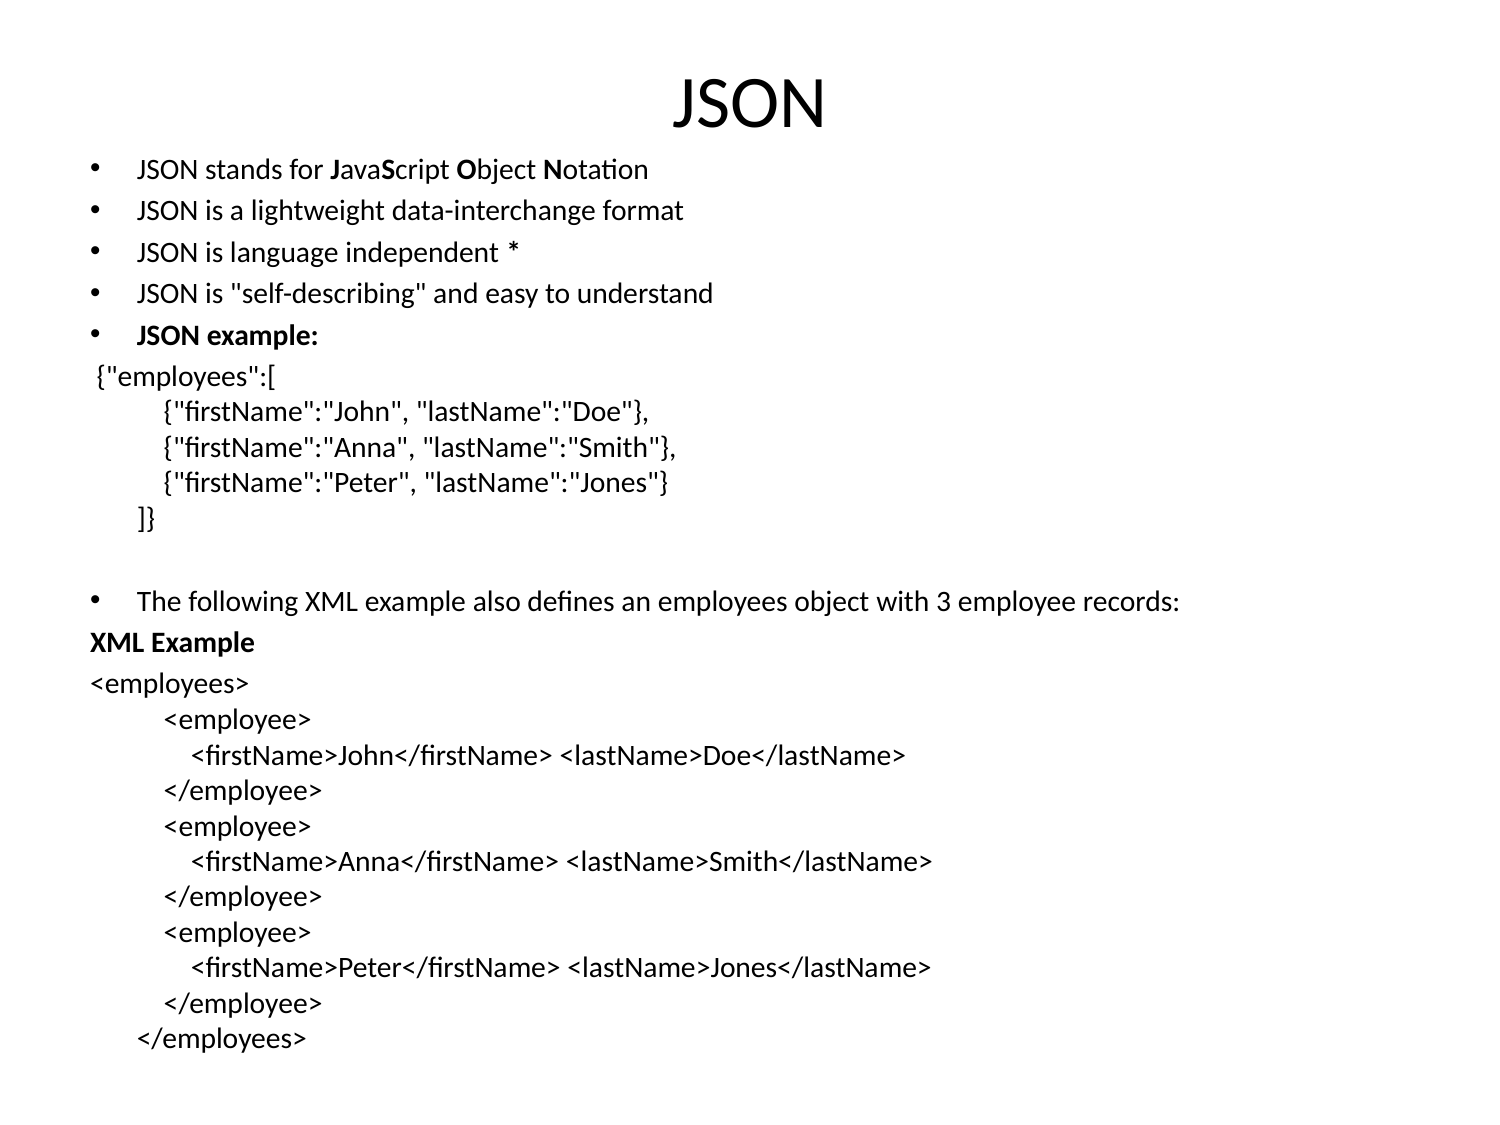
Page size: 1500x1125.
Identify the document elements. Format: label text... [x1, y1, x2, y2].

title JSON [75, 45, 1425, 142]
list JSON stands for JavaScript Object Notation JSON is a lightweight data-interchange format JSON is language independent * JSON is "self-describing" and easy to understand JSON example: {"employees":[ {"firstName":"John", "lastName":"Doe"}, {"firstName":"Anna", "lastName":"Smith"}, {"firstName":"Peter", "lastName":"Jones"} ]} The following XML example also defines an employees object with 3 employee records: XML Example <employees> <employee> <firstName>John</firstName> <lastName>Doe</lastName> </employee> <employee> <firstName>Anna</firstName> <lastName>Smith</lastName> </employee> <employee> <firstName>Peter</firstName> <lastName>Jones</lastName> </employee> </employees> [75, 142, 1425, 1063]
